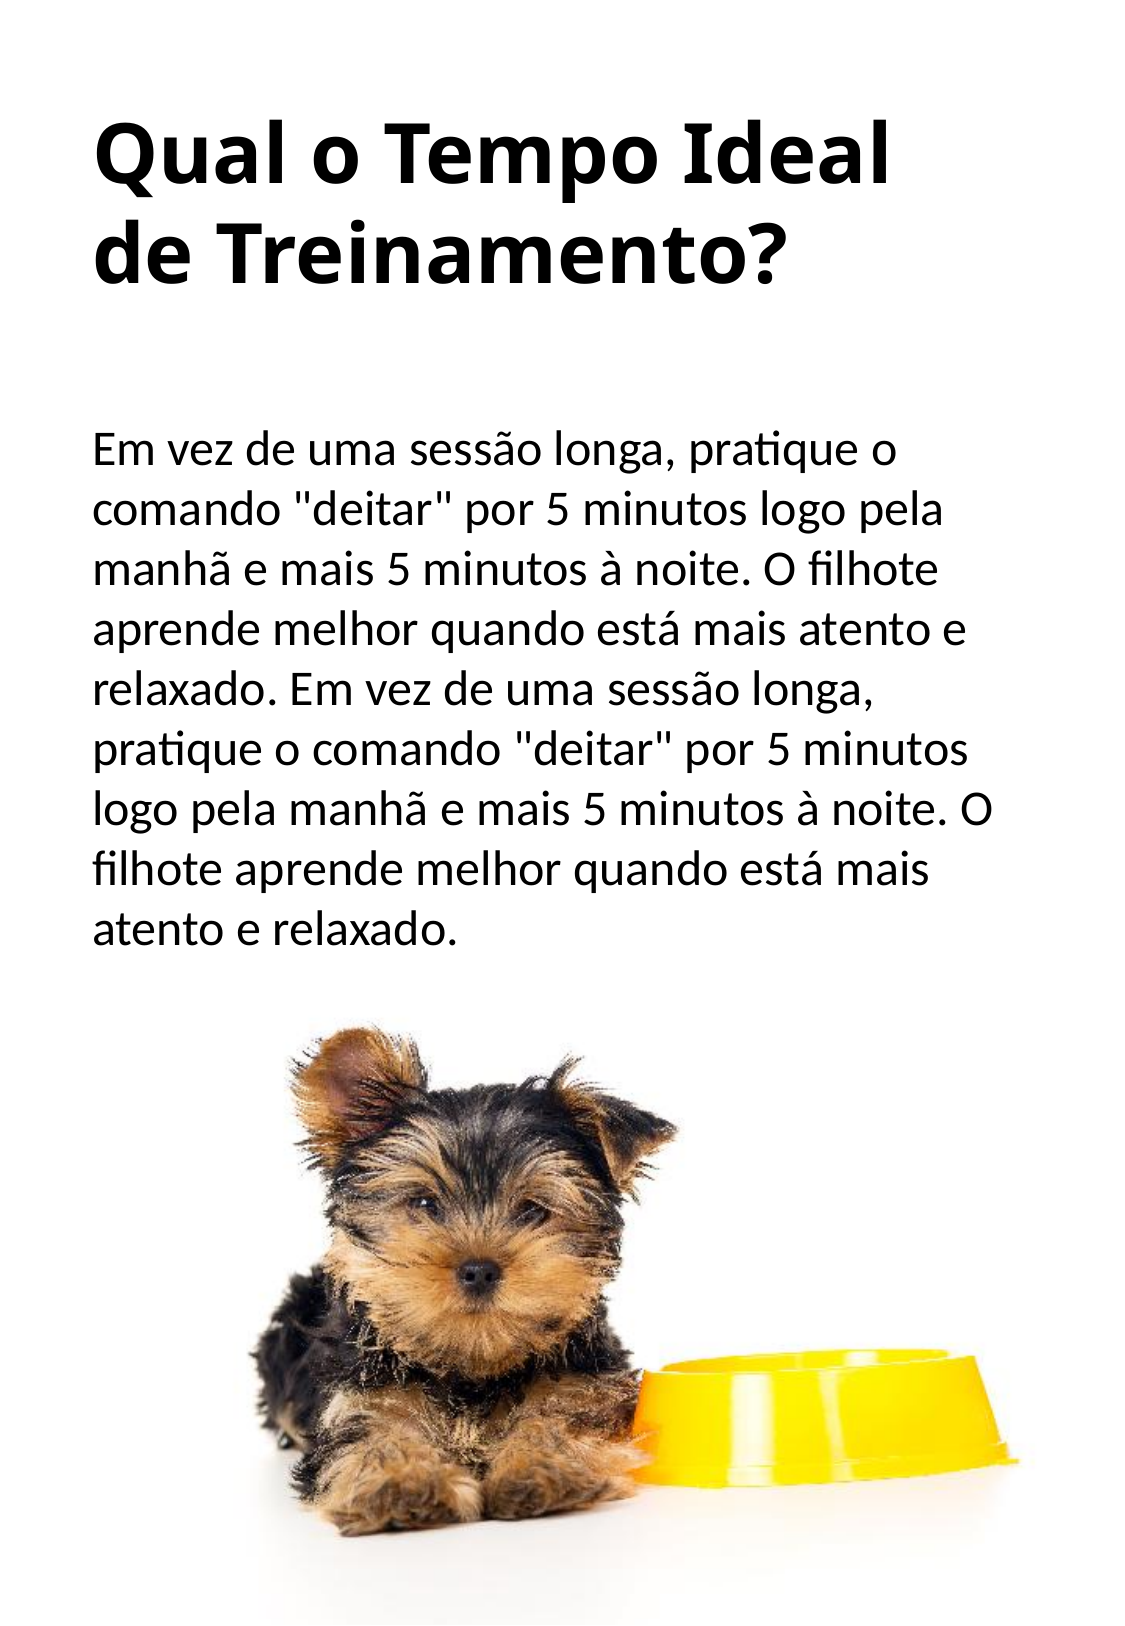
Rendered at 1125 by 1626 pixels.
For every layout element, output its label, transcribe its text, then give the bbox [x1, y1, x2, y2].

picture [59, 968, 1060, 1625]
text_box Em vez de uma sessão longa, pratique o comando "deitar" por 5 minutos logo pela manhã e mais 5 minutos à noite. O filhote aprende melhor quando está mais atento e relaxado. Em vez de uma sessão longa, pratique o comando "deitar" por 5 minutos logo pela manhã e mais 5 minutos à noite. O filhote aprende melhor quando está mais atento e relaxado. [77, 407, 1019, 963]
text_box Qual o Tempo Ideal de Treinamento? [77, 93, 943, 308]
